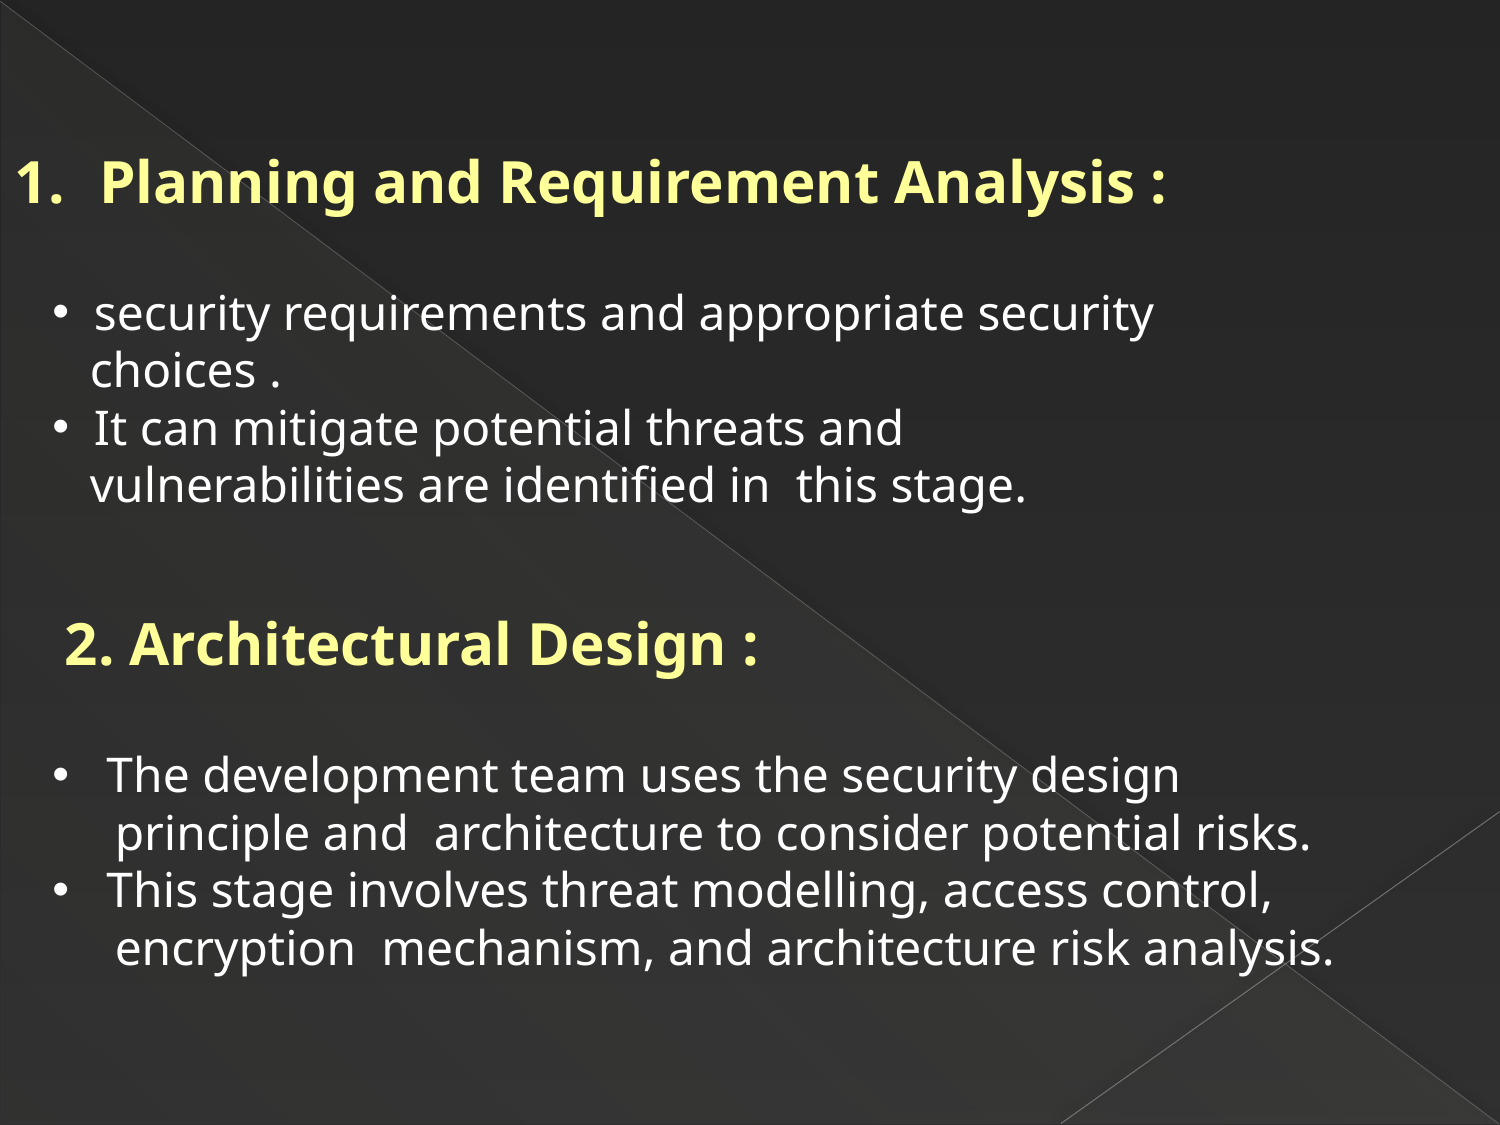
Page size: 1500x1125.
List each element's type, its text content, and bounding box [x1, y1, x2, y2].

text_box The development team uses the security design principle and architecture to consider potential risks. This stage involves threat modelling, access control, encryption mechanism, and architecture risk analysis. [37, 737, 1413, 982]
text_box 2. Architectural Design : [49, 600, 1338, 685]
text_box security requirements and appropriate security choices . It can mitigate potential threats and vulnerabilities are identified in this stage. [37, 274, 1425, 520]
text_box Planning and Requirement Analysis : [0, 137, 1375, 223]
